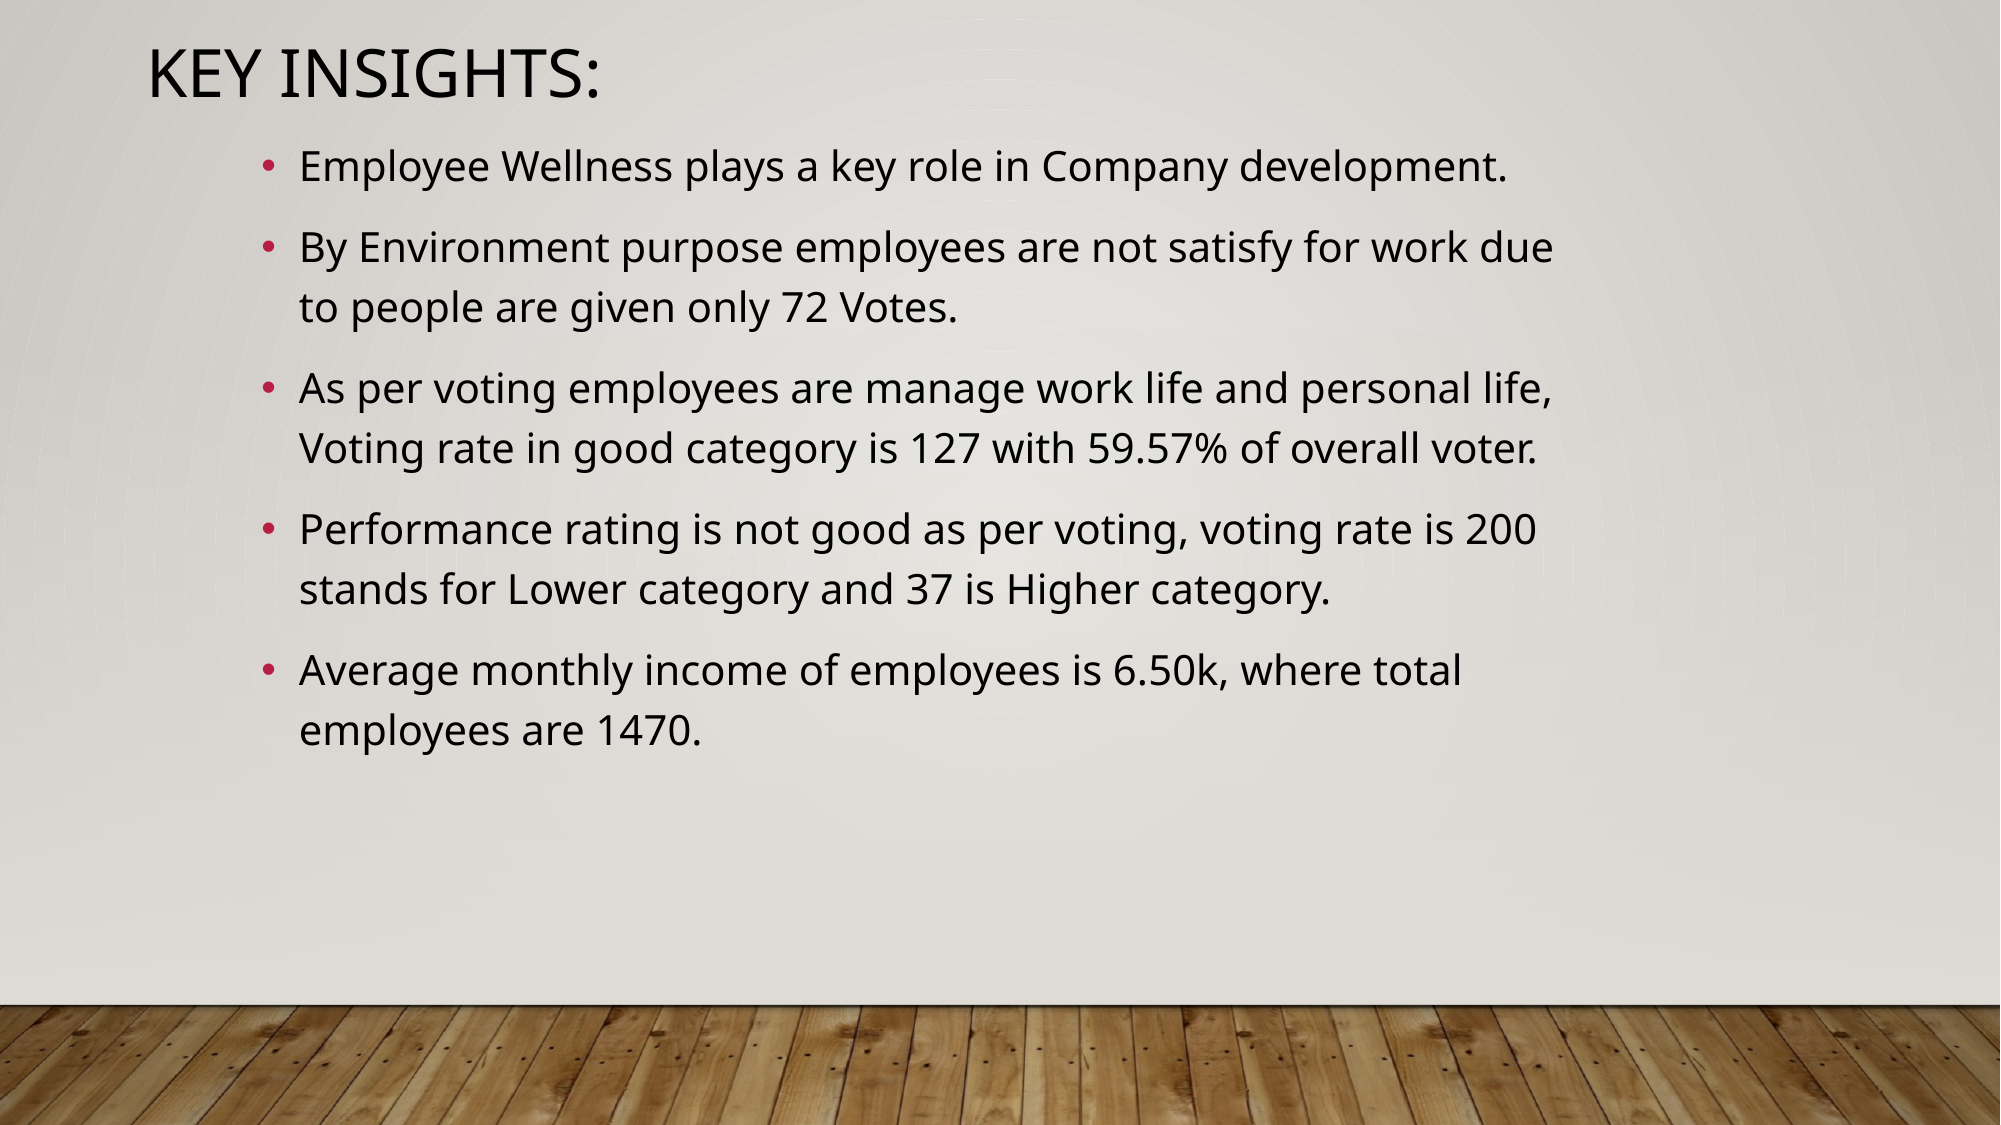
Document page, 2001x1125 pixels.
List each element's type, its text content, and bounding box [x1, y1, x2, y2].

picture [0, 1005, 2000, 1125]
text_box Employee Wellness plays a key role in Company development. By Environment purpose employees are not satisfy for work due to people are given only 72 Votes. As per voting employees are manage work life and personal life, Voting rate in good category is 127 with 59.57% of overall voter. Performance rating is not good as per voting, voting rate is 200 stands for Lower category and 37 is Higher category. Average monthly income of employees is 6.50k, where total employees are 1470. [246, 122, 1597, 910]
text_box KEY INSIGHTS: [131, 32, 641, 123]
